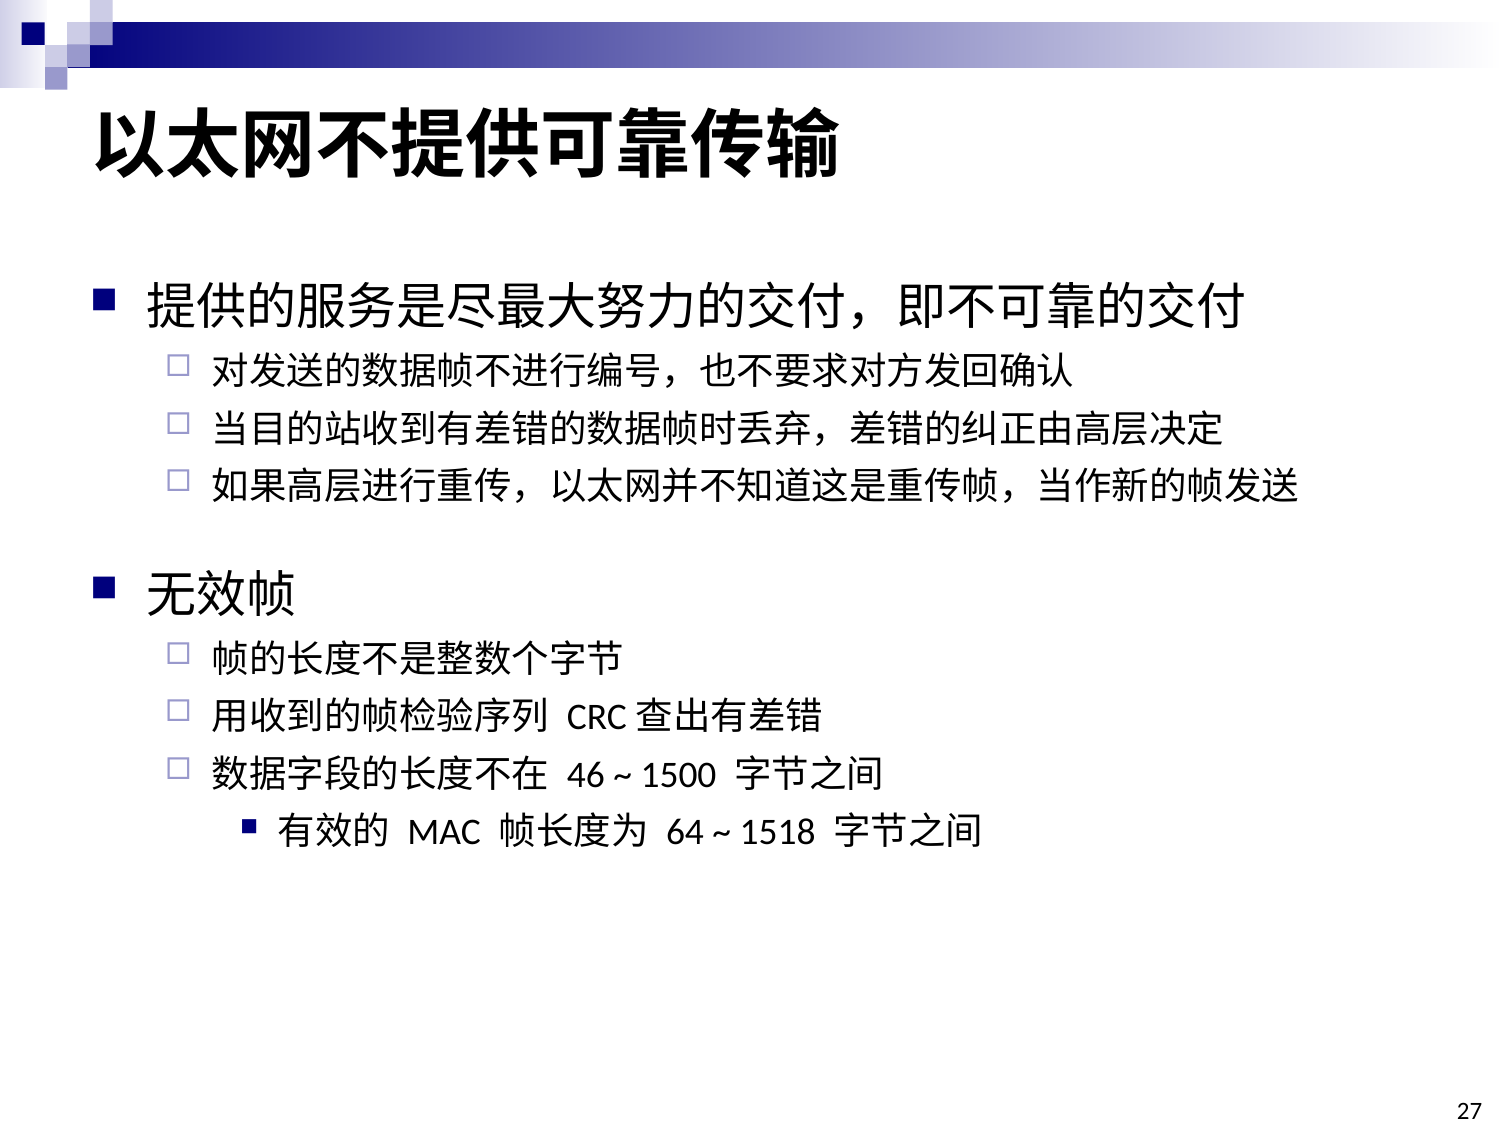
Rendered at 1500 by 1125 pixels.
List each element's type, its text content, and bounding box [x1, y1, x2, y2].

slide_number 27 [1448, 1100, 1483, 1125]
title 以太网不提供可靠传输 [75, 75, 1425, 209]
list 提供的服务是尽最大努力的交付，即不可靠的交付 对发送的数据帧不进行编号，也不要求对方发回确认 当目的站收到有差错的数据帧时丢弃，差错的纠正由高层决定 如果高层进行重传，以太网并不知道这是重传帧，当作新的帧发送 无效帧 帧的长度不是整数个字节 用收到的帧检验序列 CRC查出有差错 数据字段的长度不在 46 ~ 1500 字节之间 有效的 MAC 帧长度为 64 ~ 1518 字节之间 [75, 237, 1449, 1063]
